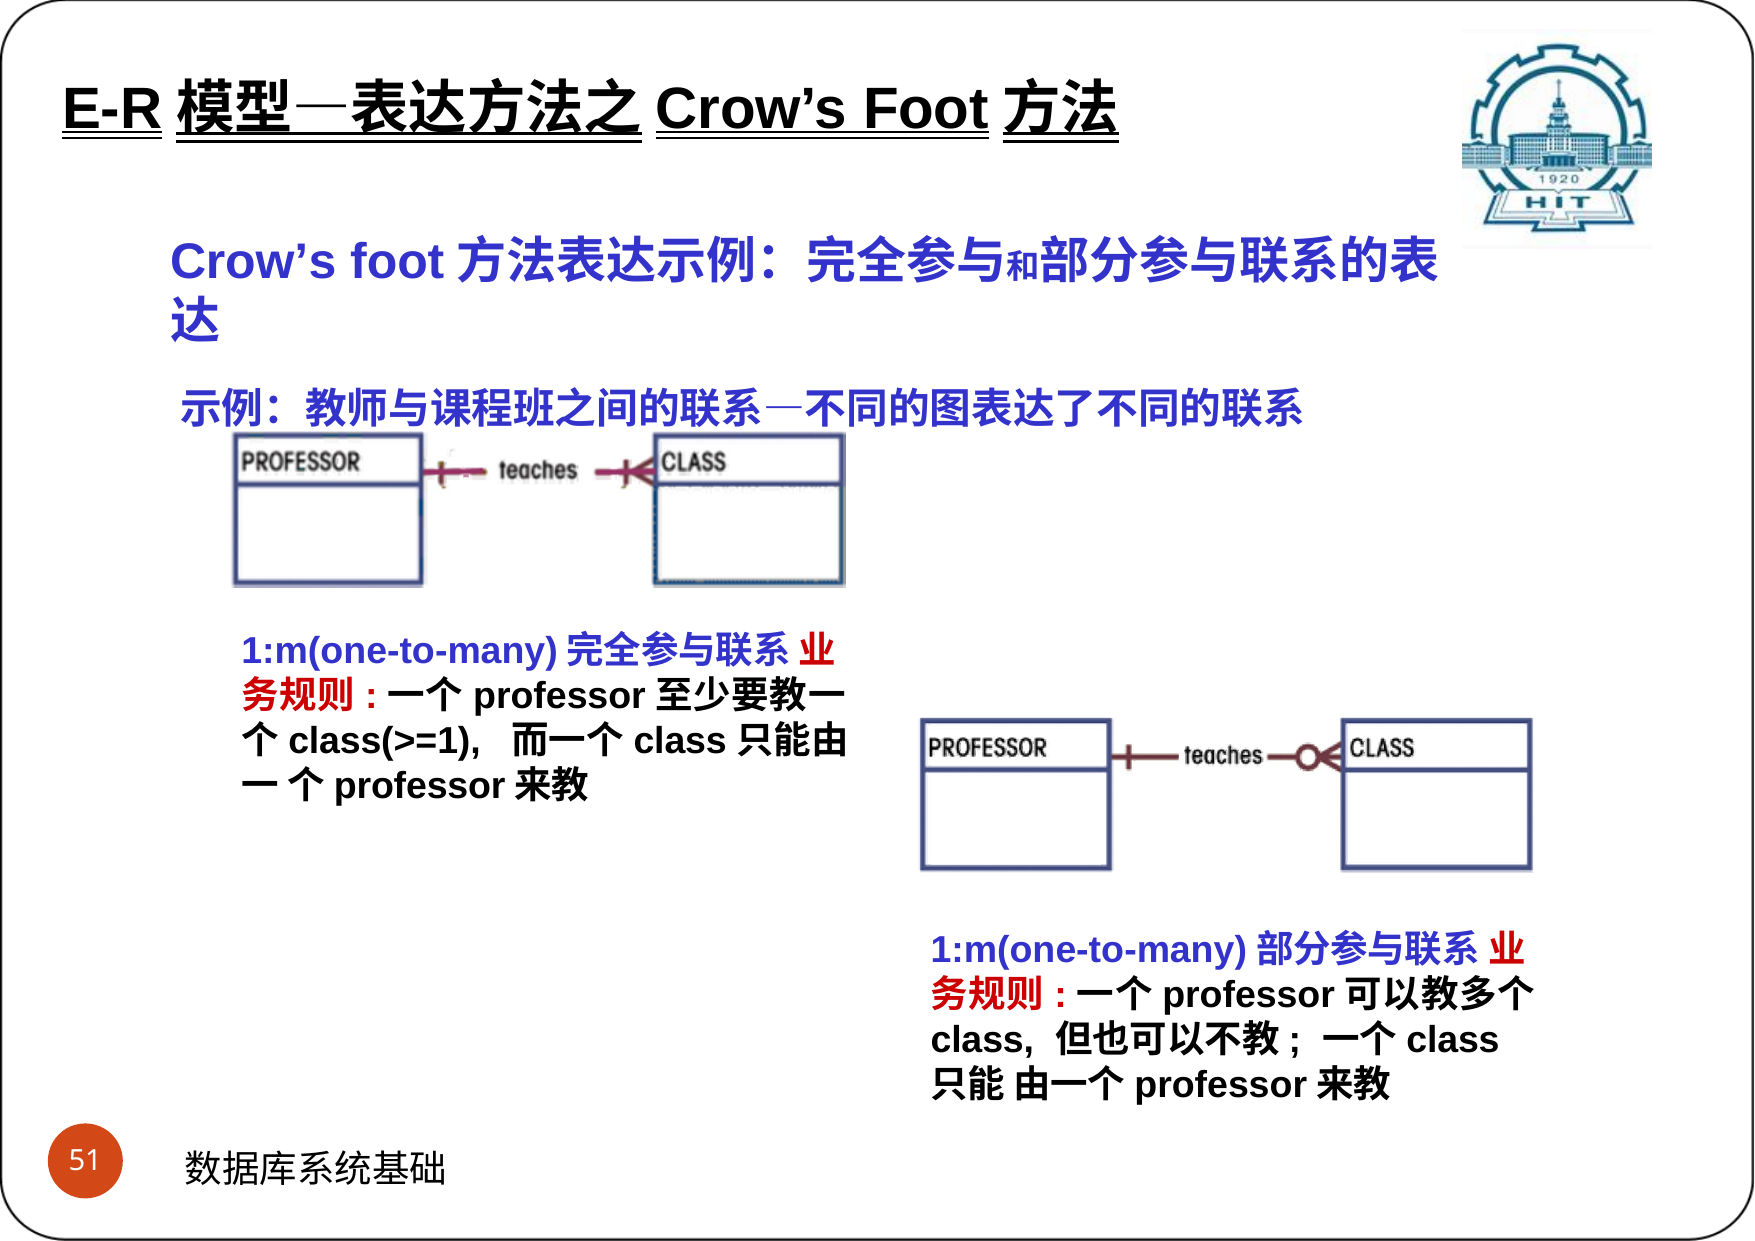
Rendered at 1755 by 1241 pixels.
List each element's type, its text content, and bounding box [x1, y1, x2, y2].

text_box [917, 715, 1534, 873]
picture [0, 0, 1755, 1241]
text_box E-R模型—表达方法之Crow’s Foot方法 [39, 62, 1265, 148]
text_box [229, 433, 846, 588]
text_box Crow’s foot方法表达示例：完全参与和部分参与联系的表达 示例：教师与课程班之间的联系—不同的图表达了不同的联系 [168, 321, 1481, 433]
text_box 1:m(one-to-many)完全参与联系 业务规则:一个professor至少要教一 个class(>=1), 而一个class只能由一 个professor来教 1:m(one-to-many)部分参与联系 业务规则:一个professor可以教多个 class, 但也可以不教; 一个class只能 由一个professor来教 [239, 626, 1545, 1105]
title E-R模型表达方法之Crow’s foot方法 (3)示例 [146, 113, 1557, 321]
